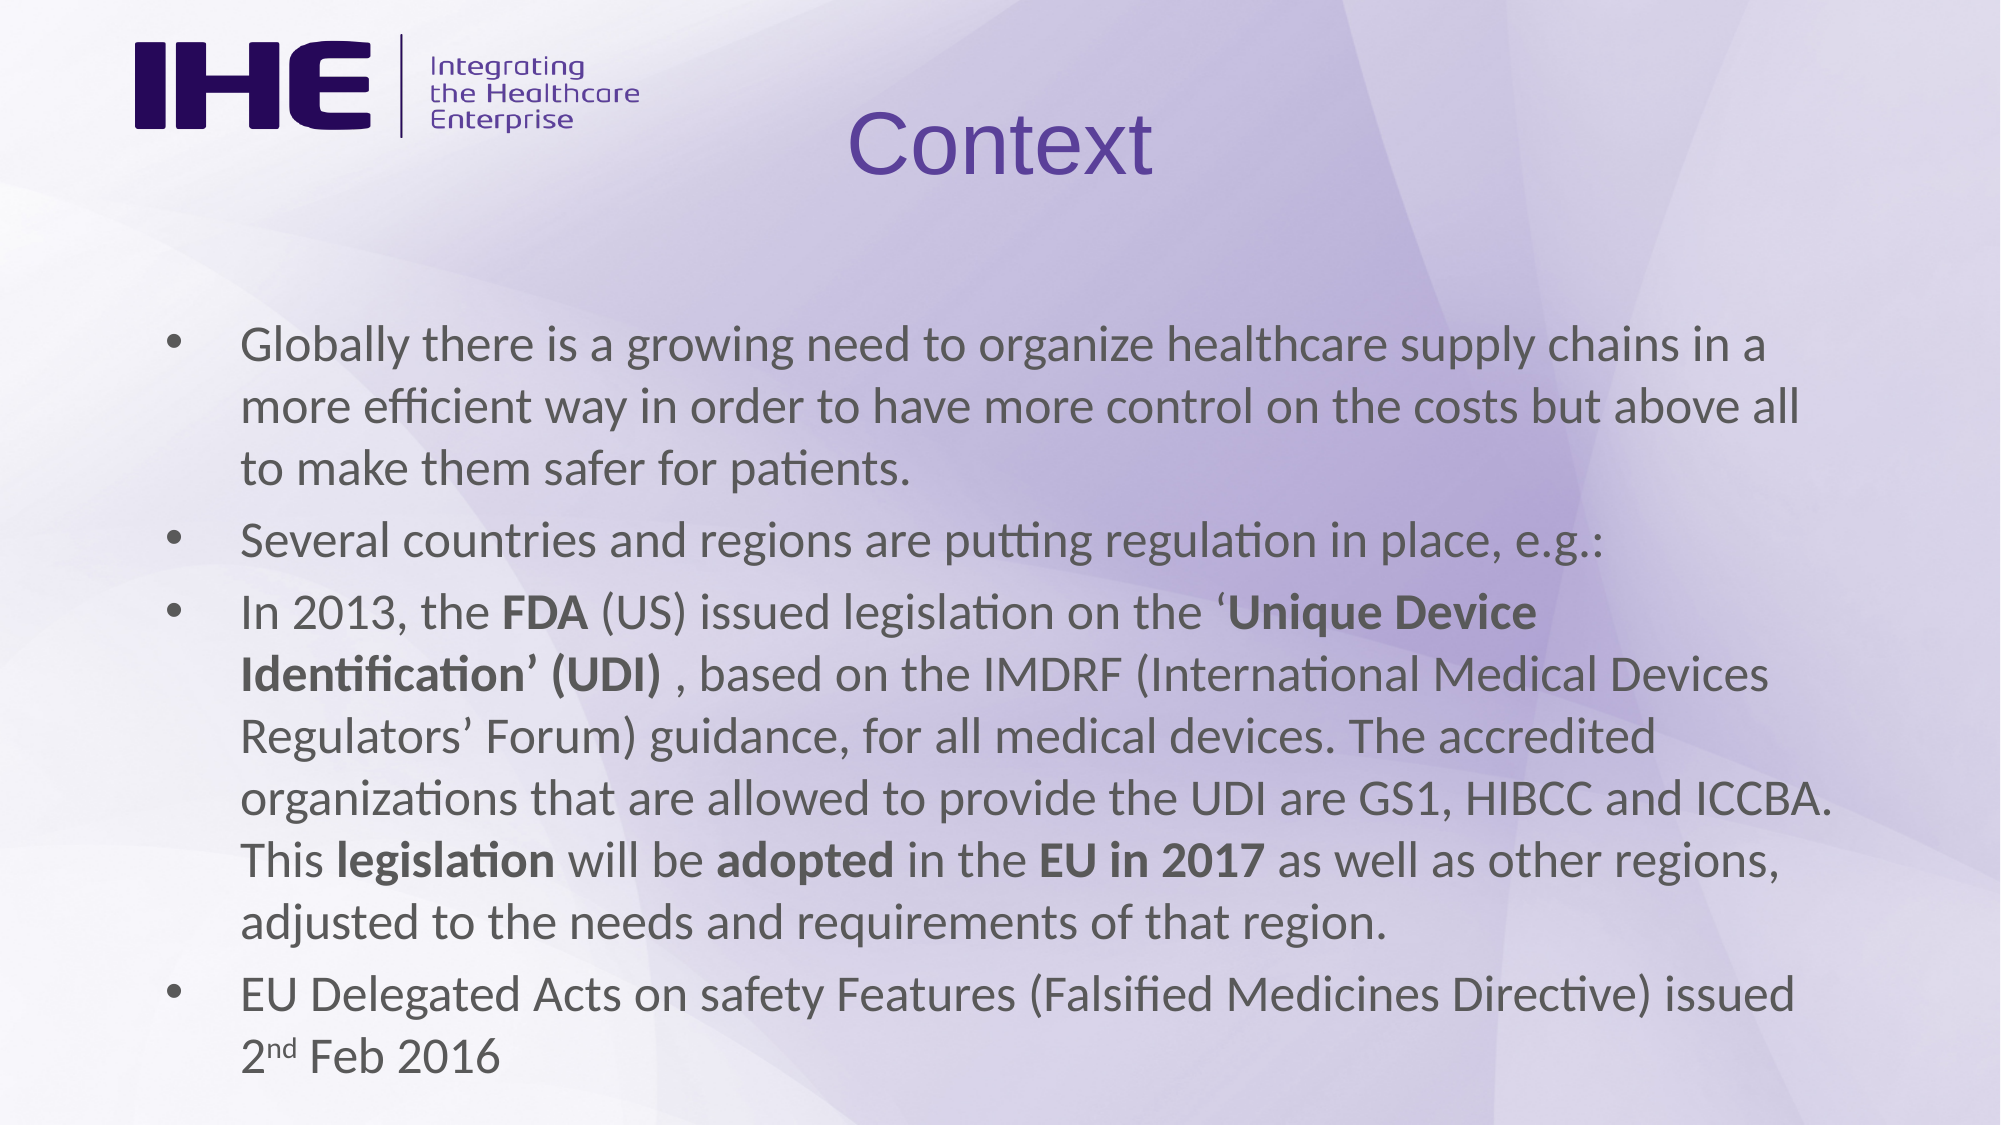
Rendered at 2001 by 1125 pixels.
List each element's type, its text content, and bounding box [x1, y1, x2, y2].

title Context [99, 44, 1901, 233]
picture [0, 0, 2001, 1125]
list Globally there is a growing need to organize healthcare supply chains in a more efficient way in order to have more control on the costs but above all to make them safer for patients. Several countries and regions are putting regulation in place, e.g.: In 2013, the FDA (US) issued legislation on the ‘Unique Device Identification’ (UDI) , based on the IMDRF (International Medical Devices Regulators’ Forum) guidance, for all medical devices. The accredited organizations that are allowed to provide the UDI are GS1, HIBCC and ICCBA. This legislation will be adopted in the EU in 2017 as well as other regions, adjusted to the needs and requirements of that region. EU Delegated Acts on safety Features (Falsified Medicines Directive) issued 2nd Feb 2016 [149, 302, 1851, 1101]
